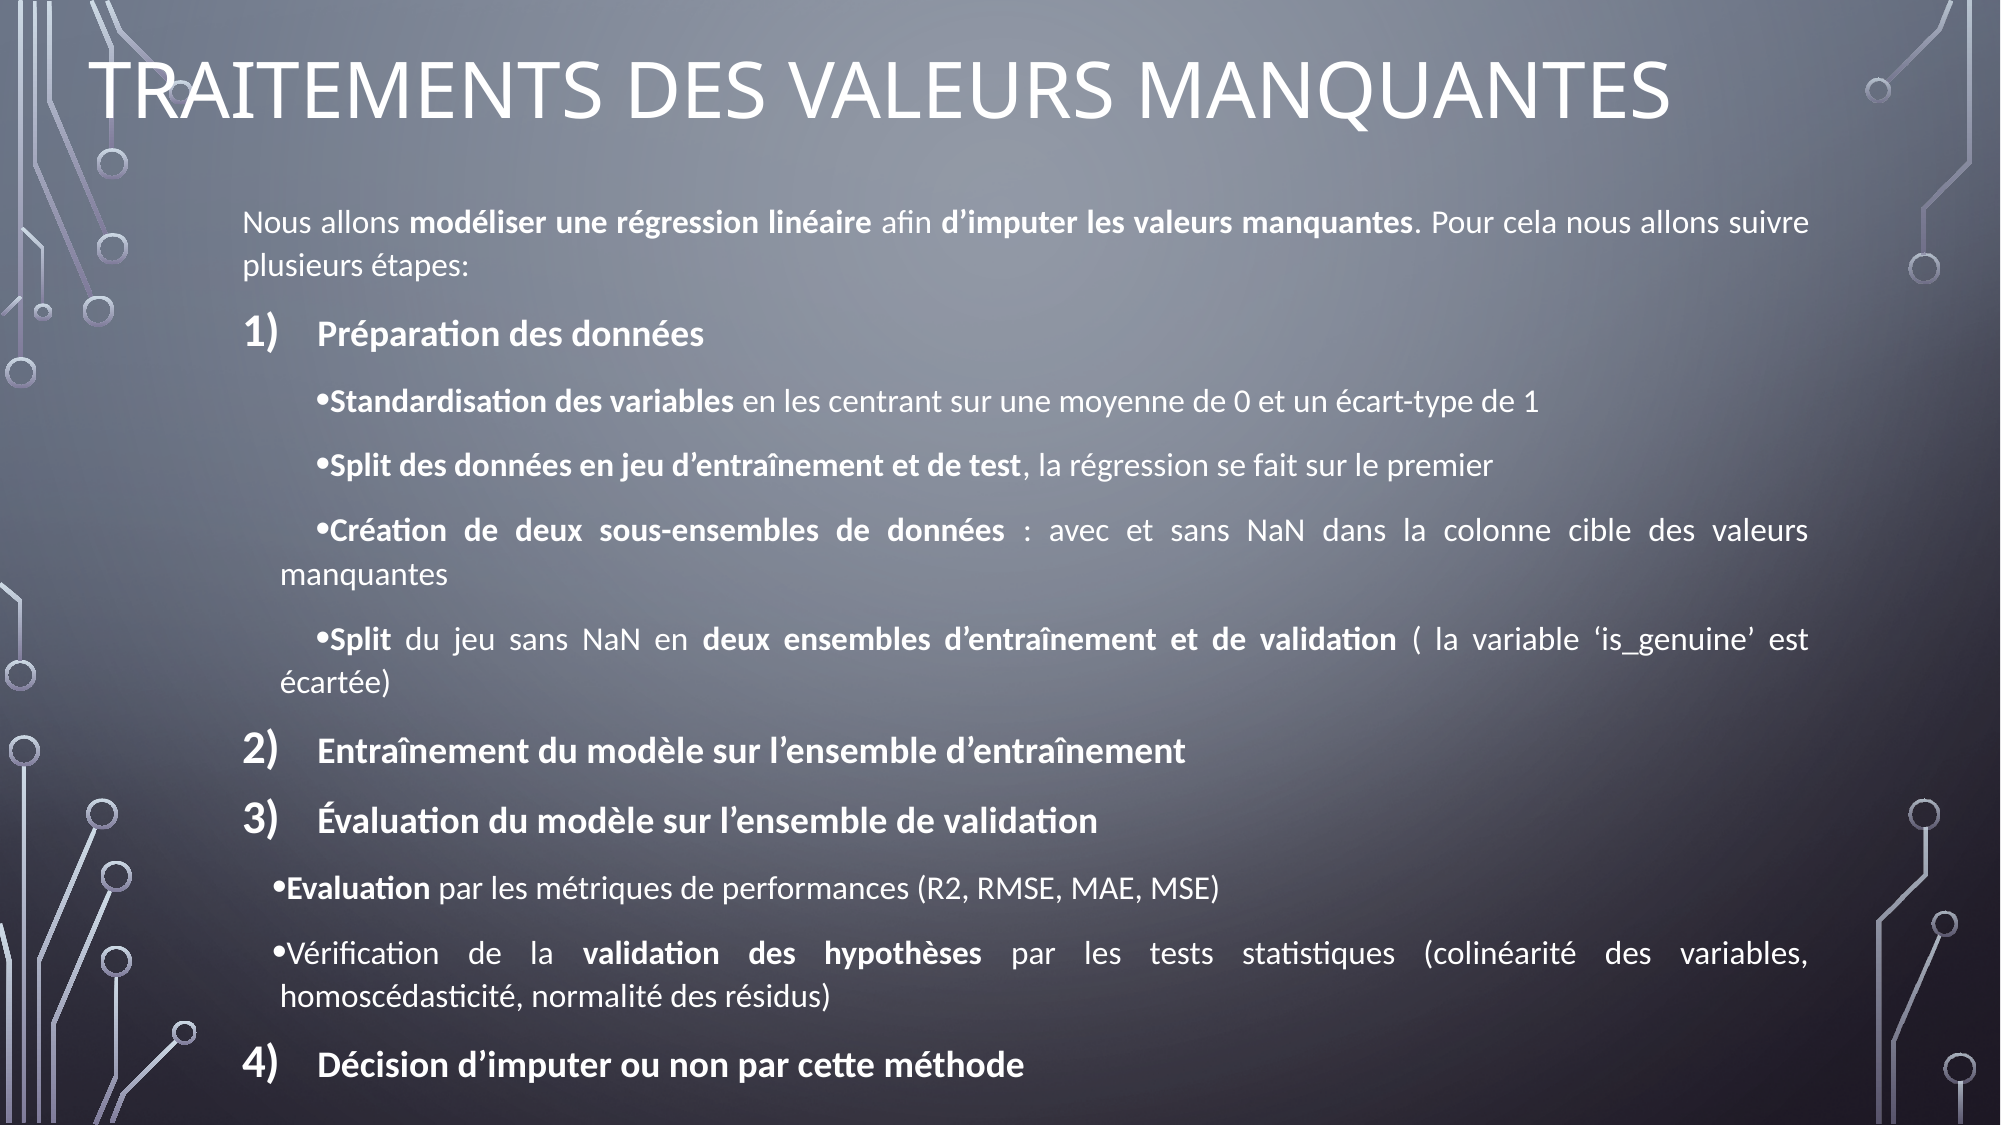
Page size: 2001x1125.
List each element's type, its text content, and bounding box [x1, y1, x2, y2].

list Nous allons modéliser une régression linéaire afin d’imputer les valeurs manquantes. Pour cela nous allons suivre plusieurs étapes: Préparation des données Standardisation des variables en les centrant sur une moyenne de 0 et un écart-type de 1 Split des données en jeu d’entraînement et de test, la régression se fait sur le premier Création de deux sous-ensembles de données : avec et sans NaN dans la colonne cible des valeurs manquantes Split du jeu sans NaN en deux ensembles d’entraînement et de validation ( la variable ‘is_genuine’ est écartée) Entraînement du modèle sur l’ensemble d’entraînement Évaluation du modèle sur l’ensemble de validation Evaluation par les métriques de performances (R2, RMSE, MAE, MSE) Vérification de la validation des hypothèses par les tests statistiques (colinéarité des variables, homoscédasticité, normalité des résidus) Décision d’imputer ou non par cette méthode [227, 188, 1825, 770]
title Traitements des valeurs manquantes [63, 33, 1689, 154]
